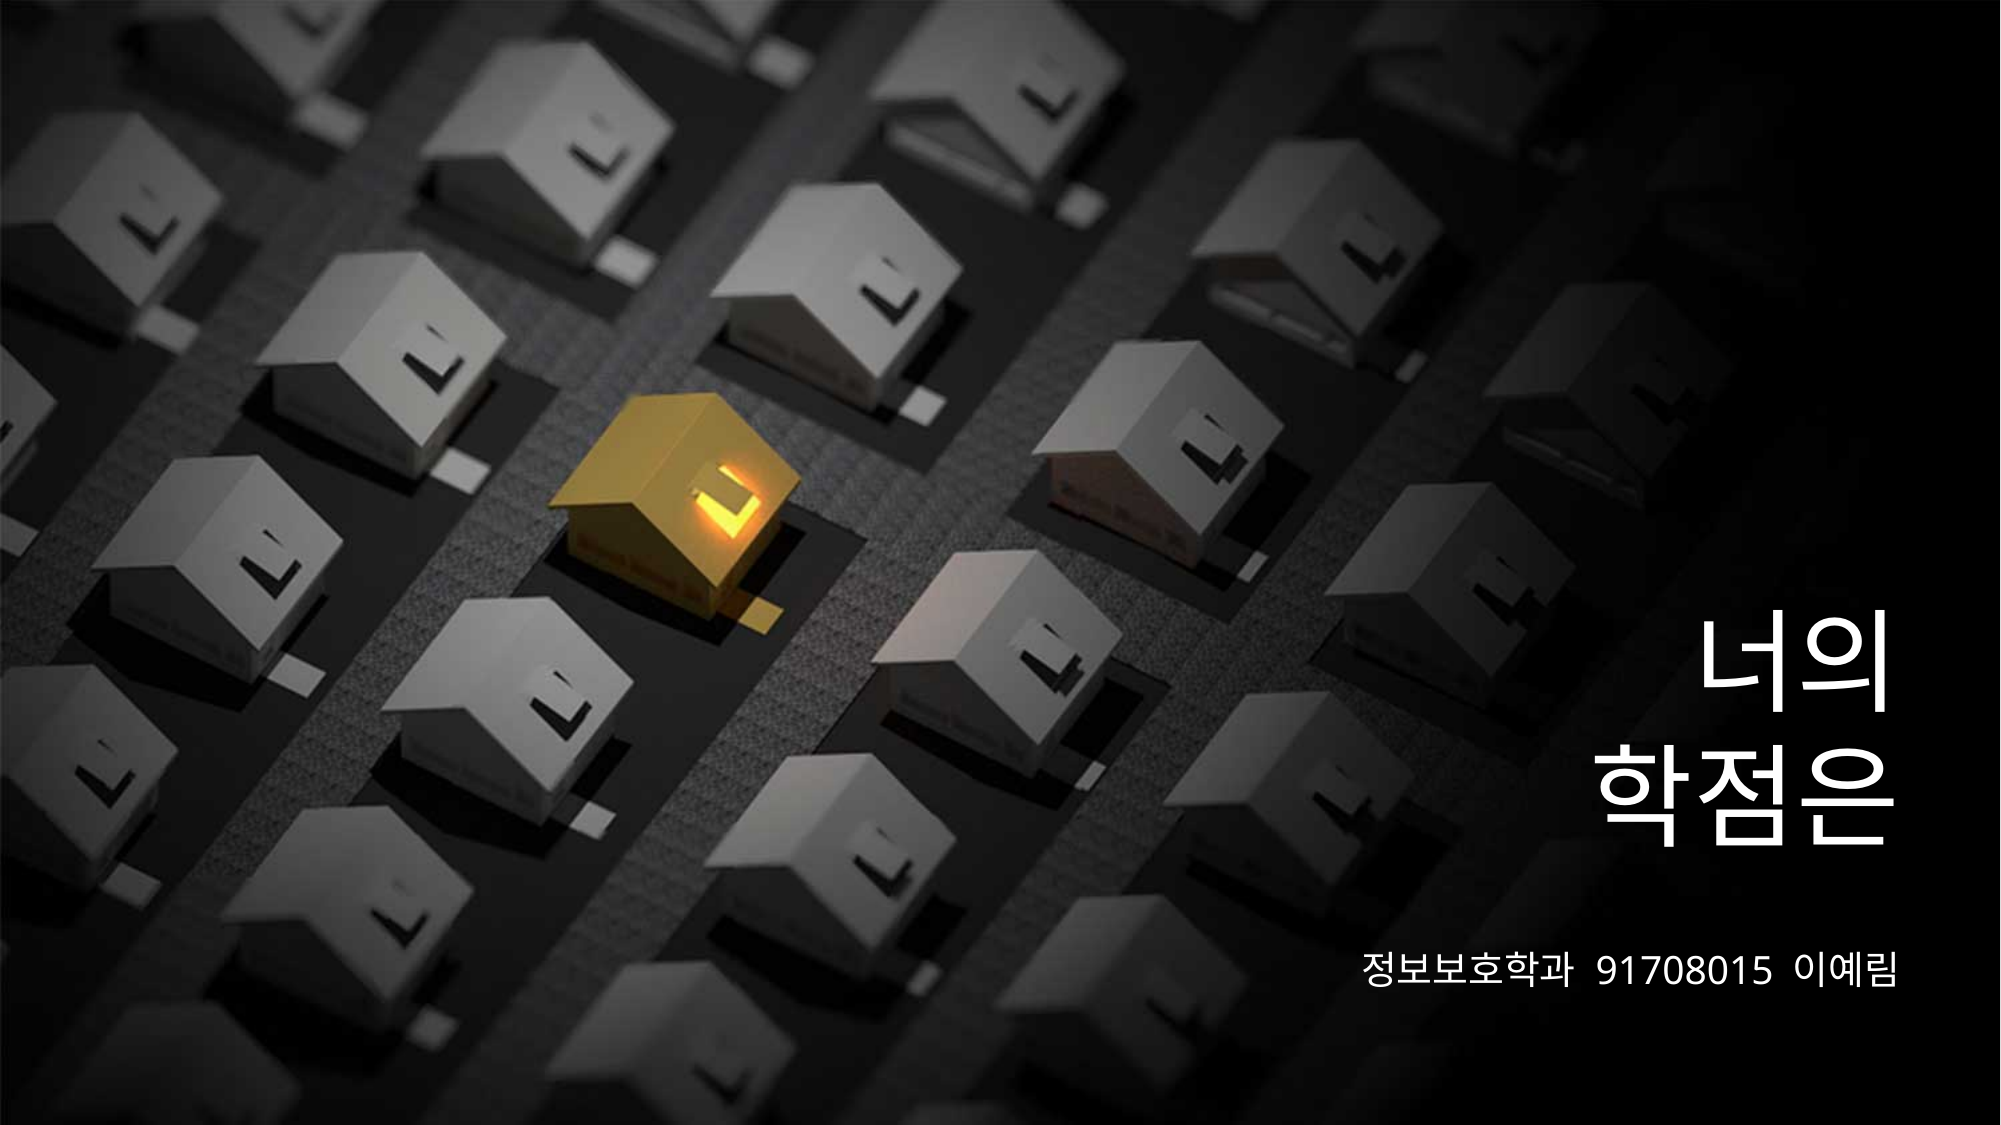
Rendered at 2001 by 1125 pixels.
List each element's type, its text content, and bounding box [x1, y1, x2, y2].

picture [0, 0, 2001, 1125]
text_box 너의 학점은 [940, 583, 1915, 869]
text_box 정보보호학과 91708015 이예림 [940, 938, 1915, 1000]
